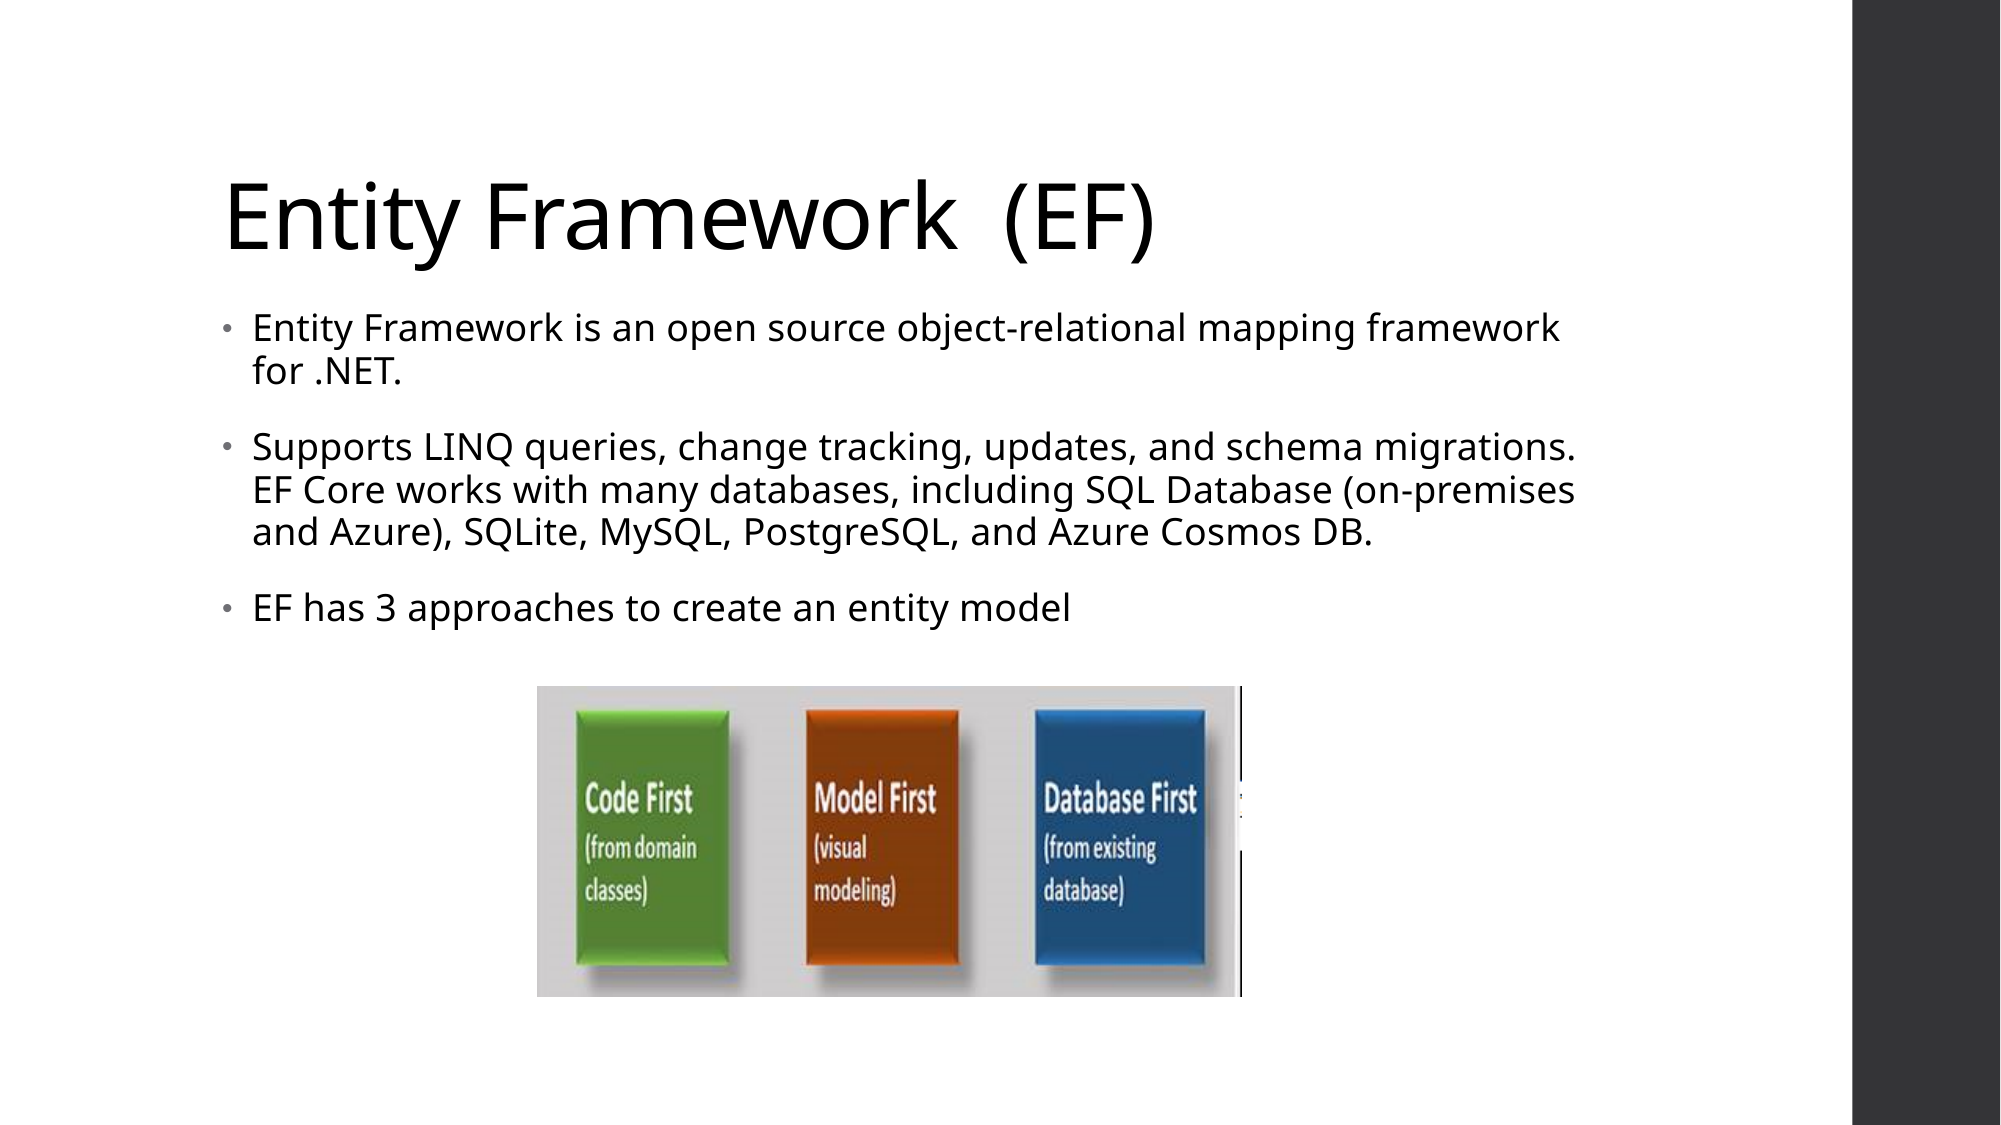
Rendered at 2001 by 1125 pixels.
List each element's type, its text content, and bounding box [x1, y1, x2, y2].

title Entity Framework (EF) [206, 60, 1797, 278]
list Entity Framework is an open source object-relational mapping framework for .NET. Supports LINQ queries, change tracking, updates, and schema migrations. EF Core works with many databases, including SQL Database (on-premises and Azure), SQLite, MySQL, PostgreSQL, and Azure Cosmos DB. EF has 3 approaches to create an entity model [206, 299, 1617, 1014]
picture [537, 686, 1242, 997]
